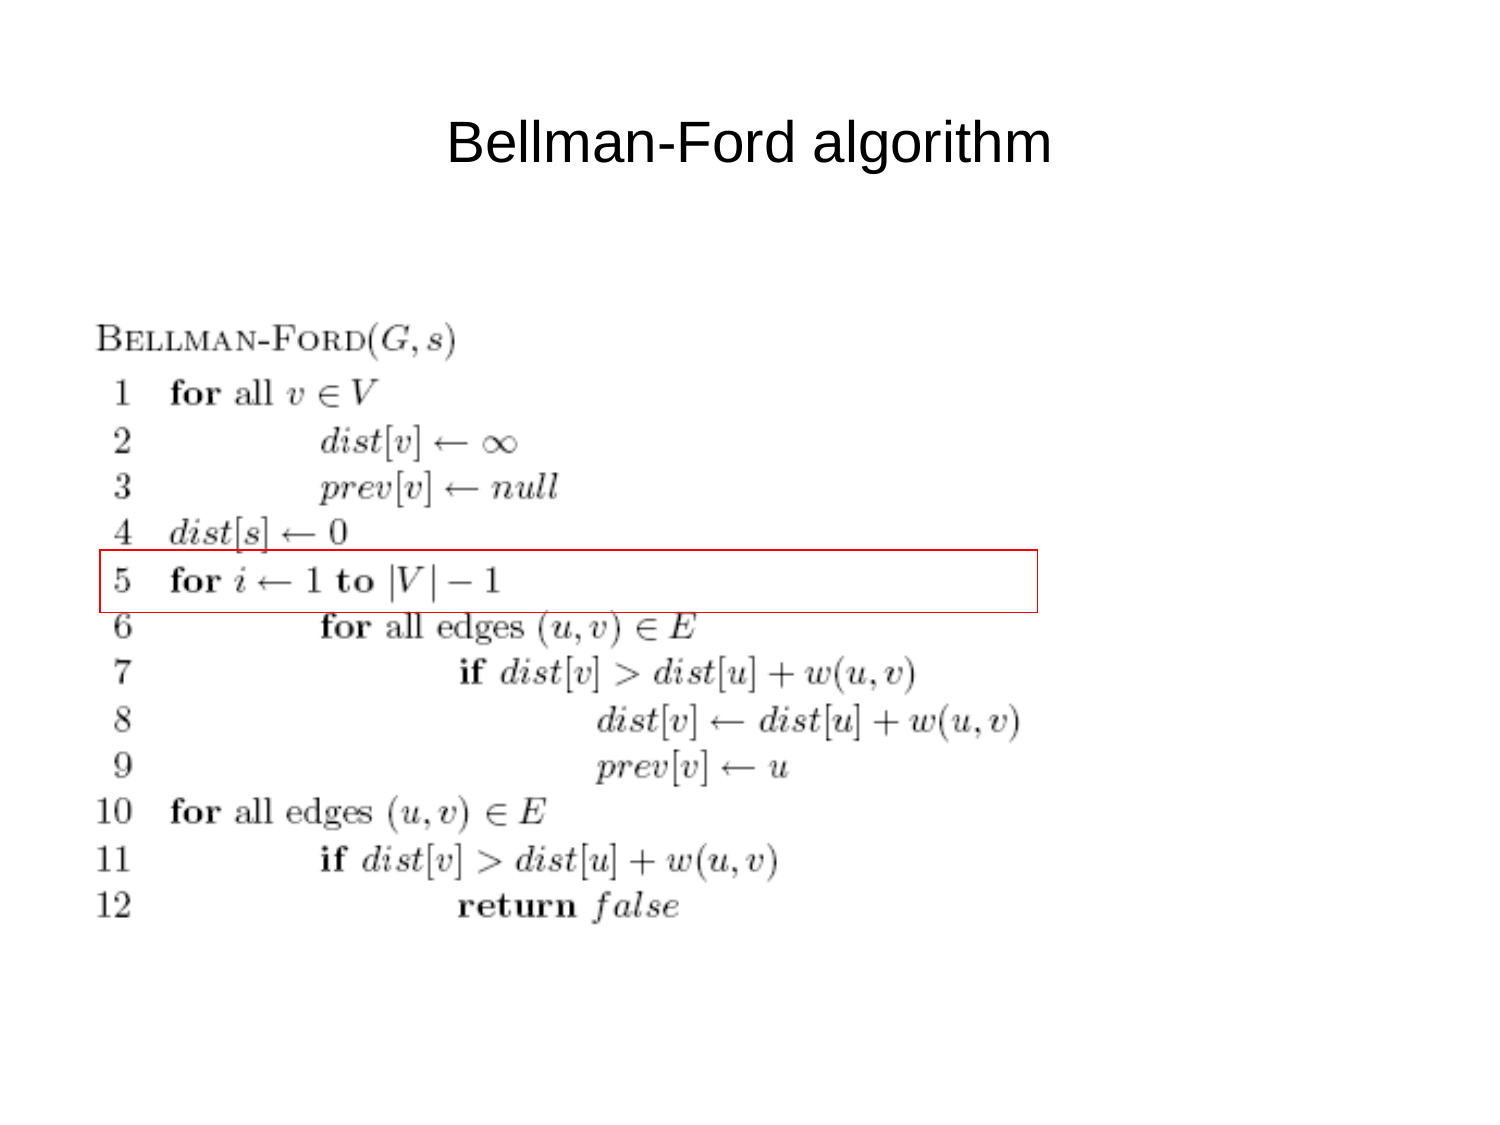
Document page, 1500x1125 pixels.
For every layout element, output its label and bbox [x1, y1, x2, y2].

text_box [1026, 549, 1038, 613]
title [74, 44, 1426, 233]
picture [87, 312, 1026, 931]
